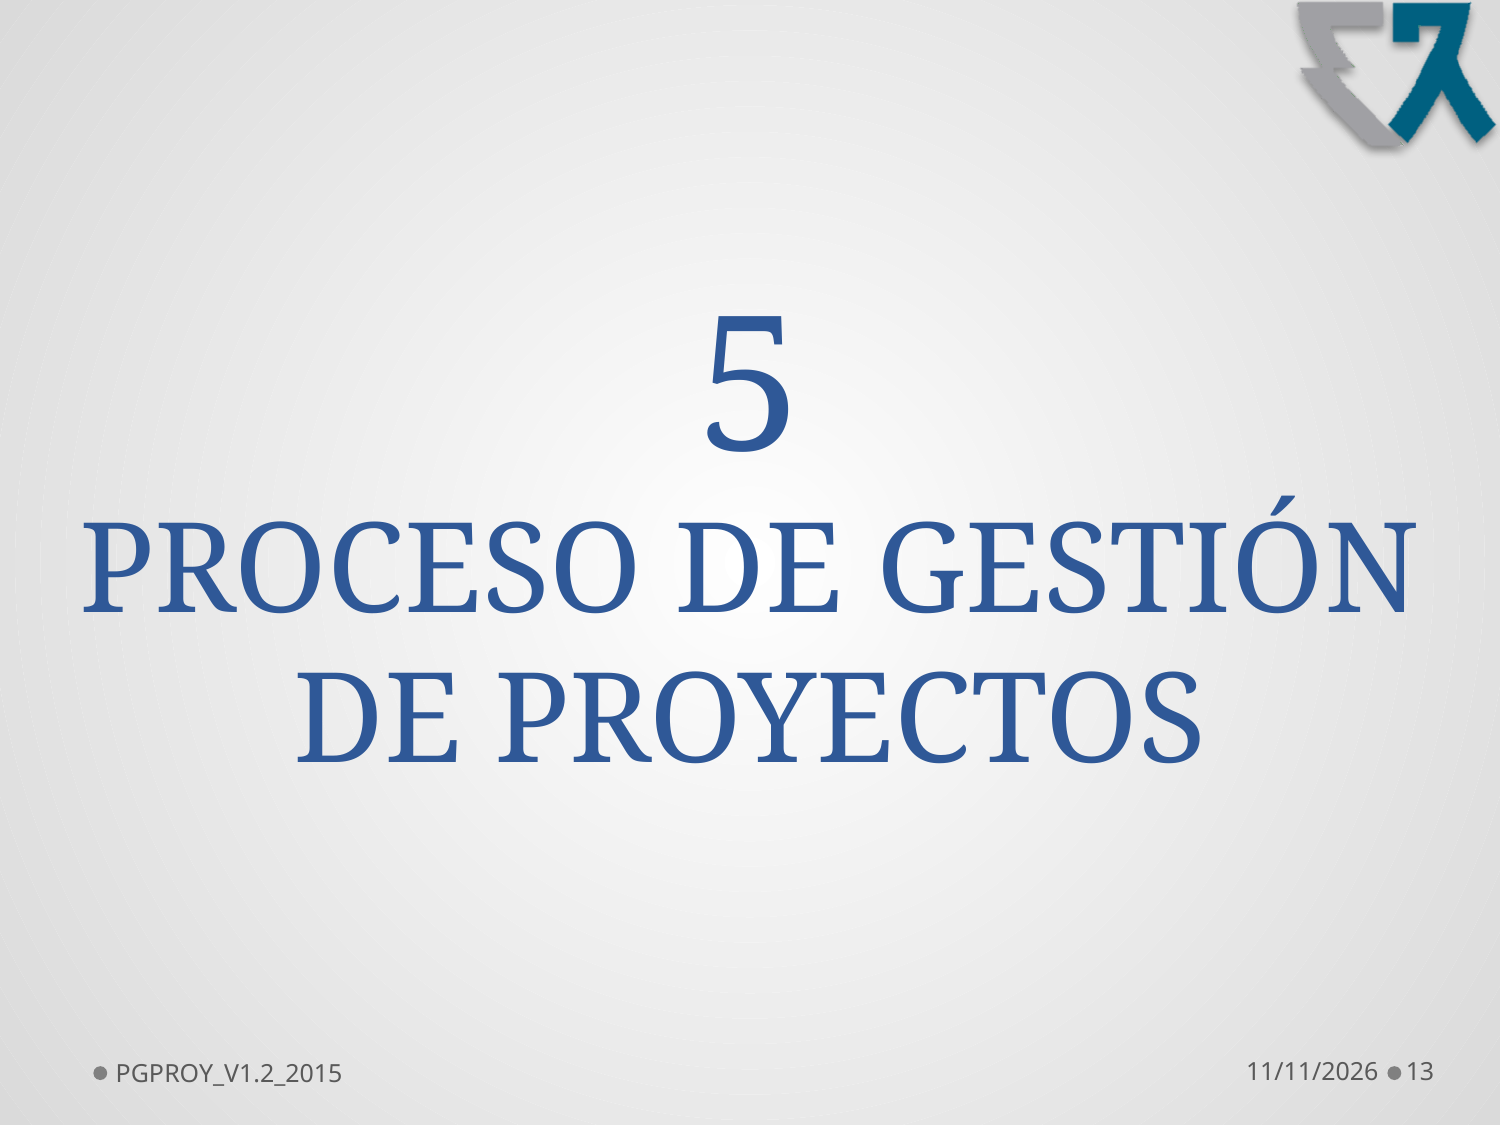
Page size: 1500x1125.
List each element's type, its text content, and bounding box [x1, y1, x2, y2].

slide_number 13 [1401, 1042, 1494, 1103]
subtitle 5 PROCESO DE GESTIÓN DE PROYECTOS [0, 255, 1500, 823]
picture [1292, 0, 1500, 150]
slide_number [1043, 1042, 1386, 1103]
footer PGPROY_V1.2_2015 [108, 1042, 703, 1103]
